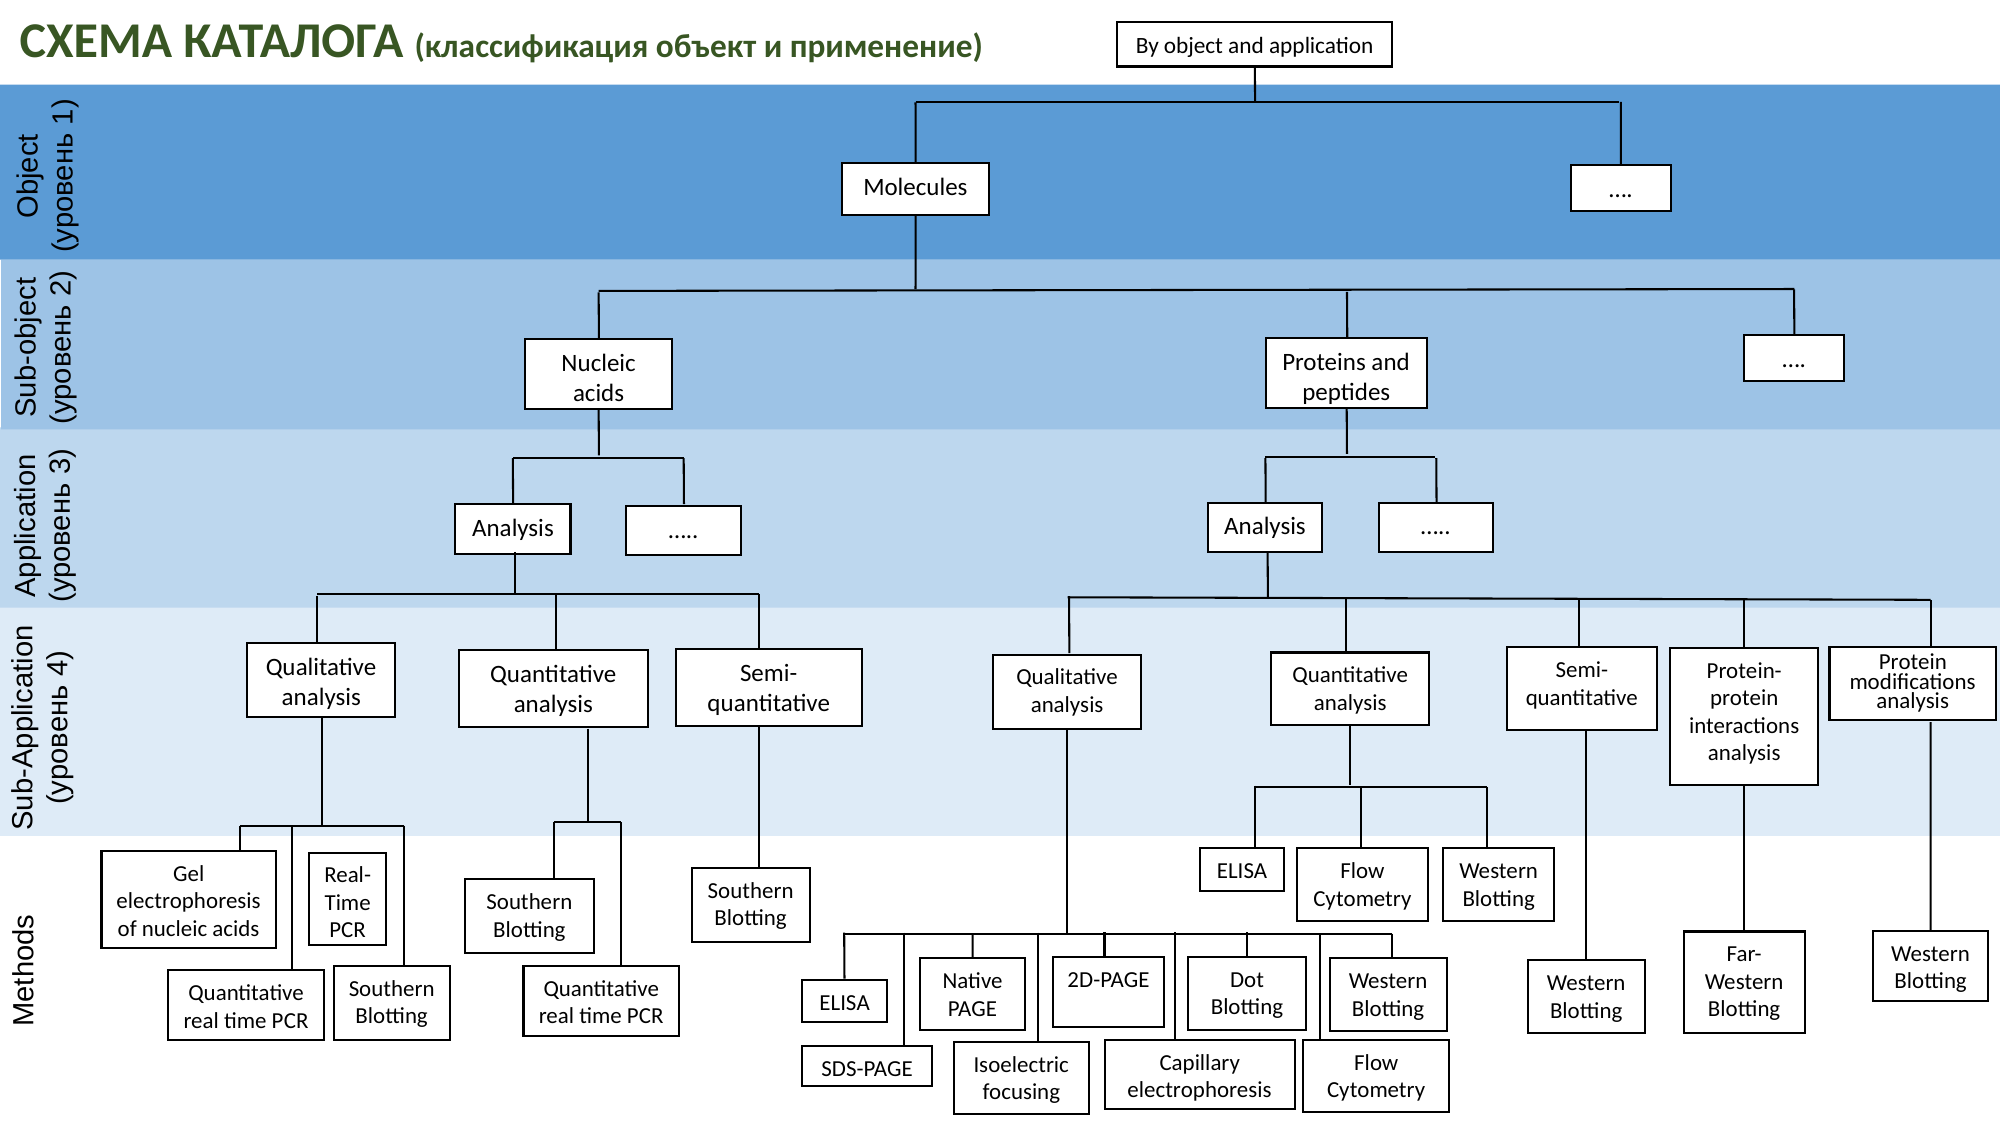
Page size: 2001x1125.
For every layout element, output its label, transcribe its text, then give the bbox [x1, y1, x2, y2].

text_box [1931, 609, 2000, 837]
text_box [86, 84, 1254, 261]
text_box [1068, 609, 1585, 837]
text_box Quantitative analysis [1270, 651, 1430, 726]
text_box Qualitative analysis [992, 654, 1142, 730]
text_box [557, 609, 758, 837]
text_box ….. [1378, 502, 1494, 553]
text_box Proteins and peptides [1265, 337, 1428, 409]
text_box Dot Blotting [1187, 956, 1307, 1031]
text_box SDS-PAGE [801, 1045, 933, 1087]
text_box Western Blotting [1442, 847, 1555, 922]
text_box Far-Western Blotting [1683, 930, 1806, 1034]
text_box Protein modifications analysis [1828, 646, 1997, 721]
text_box [318, 609, 587, 837]
text_box Methods [0, 875, 47, 1066]
text_box Quantitative real time PCR [167, 969, 325, 1041]
text_box Semi-quantitative [675, 648, 863, 727]
text_box Western Blotting [1872, 930, 1989, 1002]
text_box Sub-object (уровень 2) [0, 274, 84, 446]
text_box [917, 261, 2000, 430]
text_box [81, 609, 321, 837]
text_box …. [1570, 164, 1672, 212]
text_box Southern Blotting [333, 965, 451, 1041]
text_box Quantitative analysis [458, 649, 649, 728]
text_box Sub-Application (уровень 4) [0, 607, 81, 849]
text_box [555, 823, 620, 837]
text_box Native PAGE [919, 957, 1026, 1031]
text_box Isoelectric focusing [953, 1041, 1090, 1115]
text_box Western Blotting [1329, 957, 1448, 1032]
text_box 2D-PAGE [1052, 956, 1165, 1028]
text_box Gel electrophoresis of nucleic acids [100, 850, 277, 949]
text_box Quantitative real time PCR [522, 965, 680, 1037]
text_box Qualitative analysis [246, 642, 396, 718]
text_box [84, 261, 914, 430]
text_box Analysis [454, 503, 572, 555]
text_box Real-Time PCR [308, 852, 387, 946]
text_box ELISA [1199, 847, 1285, 892]
text_box [917, 84, 2000, 261]
text_box Western Blotting [1527, 959, 1646, 1034]
text_box Flow Cytometry [1302, 1039, 1450, 1113]
text_box [760, 609, 1068, 837]
text_box [600, 291, 1346, 430]
text_box Molecules [841, 162, 990, 216]
text_box [84, 430, 2000, 609]
text_box Protein-protein interactions analysis [1669, 647, 1819, 786]
text_box [293, 827, 403, 837]
text_box [1580, 609, 1743, 837]
text_box ….. [625, 505, 742, 556]
text_box Flow Cytometry [1296, 847, 1429, 922]
text_box Analysis [1207, 502, 1323, 553]
text_box Southern Blotting [691, 867, 811, 943]
text_box …. [1743, 334, 1845, 382]
text_box Nucleic acids [524, 338, 673, 410]
text_box By object and application [1116, 21, 1393, 68]
text_box [1745, 609, 1930, 837]
text_box ELISA [801, 979, 888, 1023]
text_box Semi-quantitative [1506, 646, 1658, 731]
text_box Capillary electrophoresis [1104, 1039, 1296, 1110]
text_box СХЕМА КАТАЛОГА (классификация объект и применение) [4, 0, 999, 75]
text_box Object (уровень 1) [0, 78, 86, 274]
text_box Application (уровень 3) [0, 446, 84, 624]
text_box Southern Blotting [464, 878, 595, 954]
